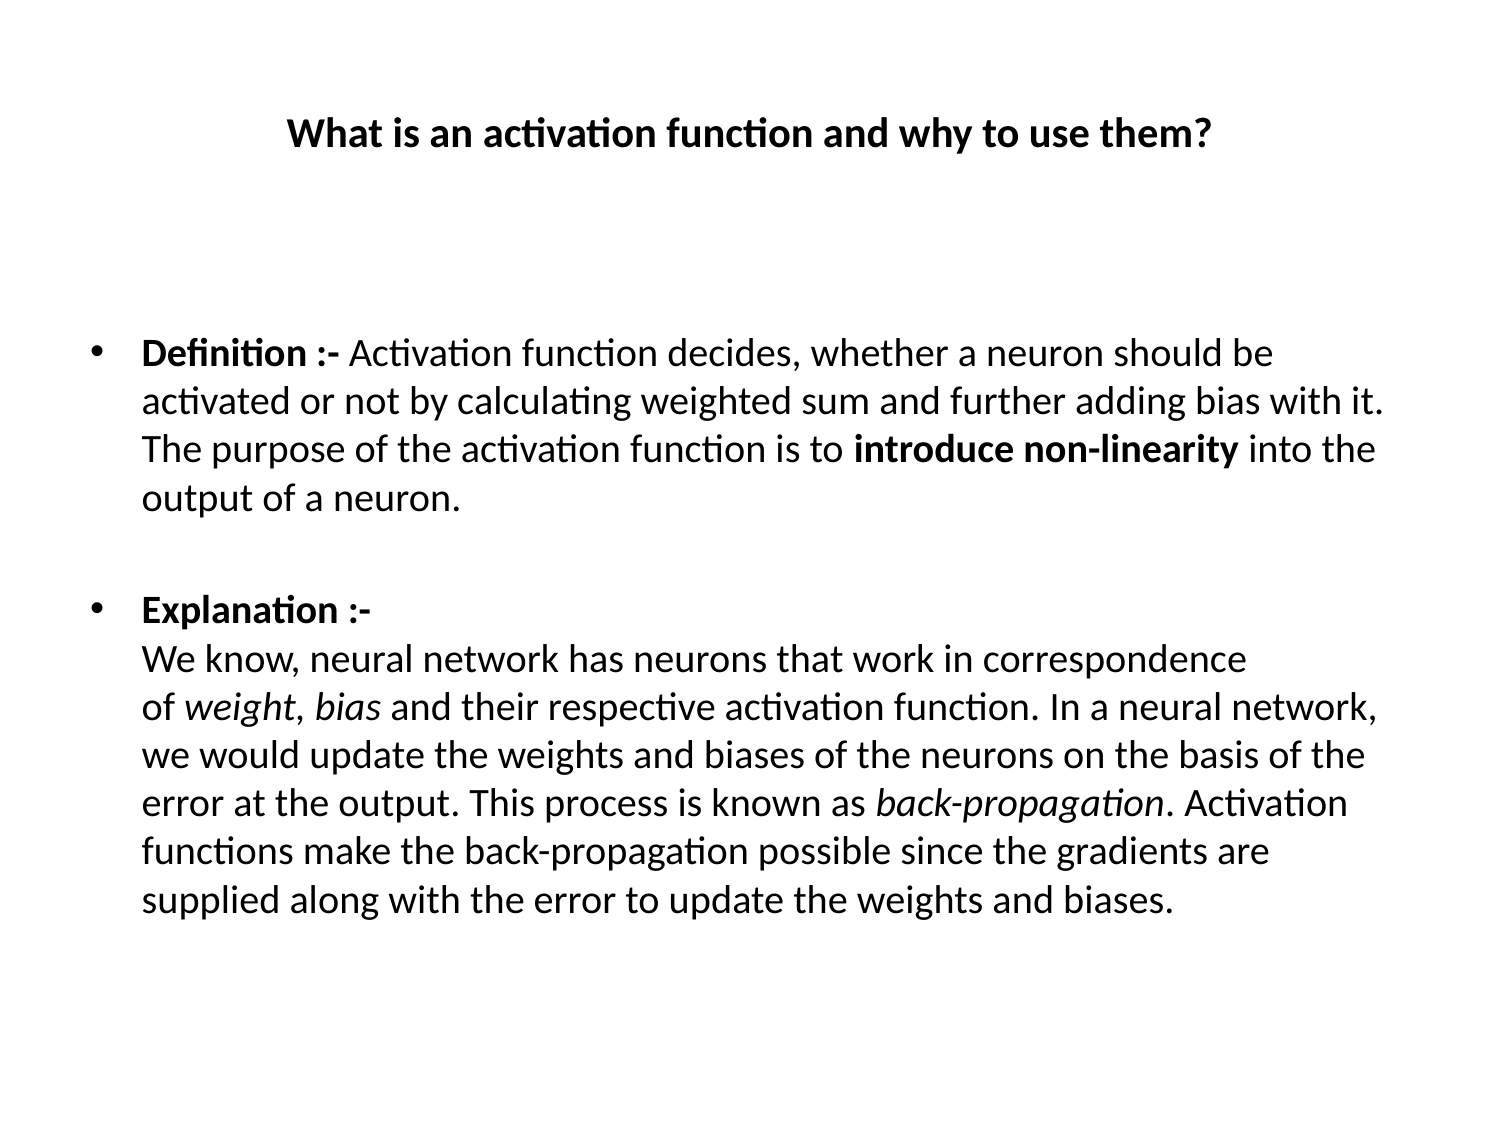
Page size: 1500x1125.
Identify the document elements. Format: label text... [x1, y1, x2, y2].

title What is an activation function and why to use them? [75, 45, 1425, 233]
list Definition :- Activation function decides, whether a neuron should be activated or not by calculating weighted sum and further adding bias with it. The purpose of the activation function is to introduce non-linearity into the output of a neuron. Explanation :- We know, neural network has neurons that work in correspondence of weight, bias and their respective activation function. In a neural network, we would update the weights and biases of the neurons on the basis of the error at the output. This process is known as back-propagation. Activation functions make the back-propagation possible since the gradients are supplied along with the error to update the weights and biases. [75, 262, 1425, 1005]
